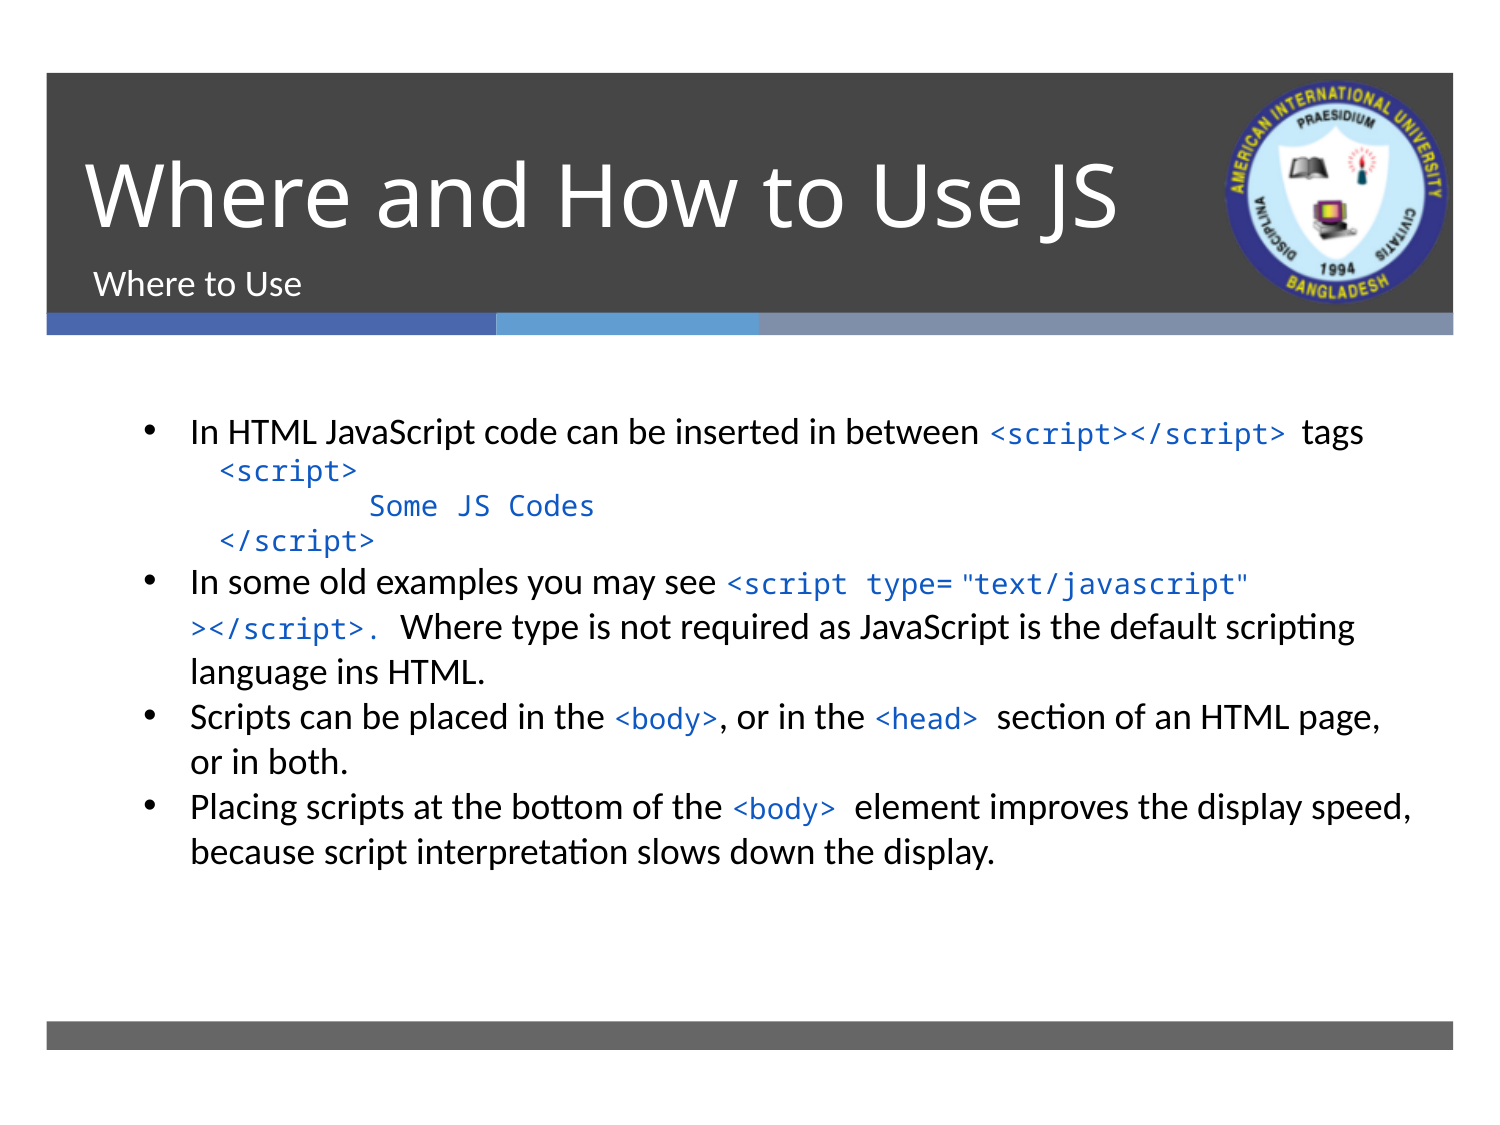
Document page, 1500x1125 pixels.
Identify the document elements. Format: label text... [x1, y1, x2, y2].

title Where and How to Use JS [69, 73, 1351, 253]
subtitle Where to Use [78, 251, 1351, 331]
text_box In HTML JavaScript code can be inserted in between <script></script> tags <script> Some JS Codes </script> In some old examples you may see <script type= "text/javascript" ></script>. Where type is not required as JavaScript is the default scripting language ins HTML. Scripts can be placed in the <body>, or in the <head> section of an HTML page, or in both. Placing scripts at the bottom of the <body> element improves the display speed, because script interpretation slows down the display. [128, 399, 1430, 1045]
picture [1351, 75, 1454, 310]
